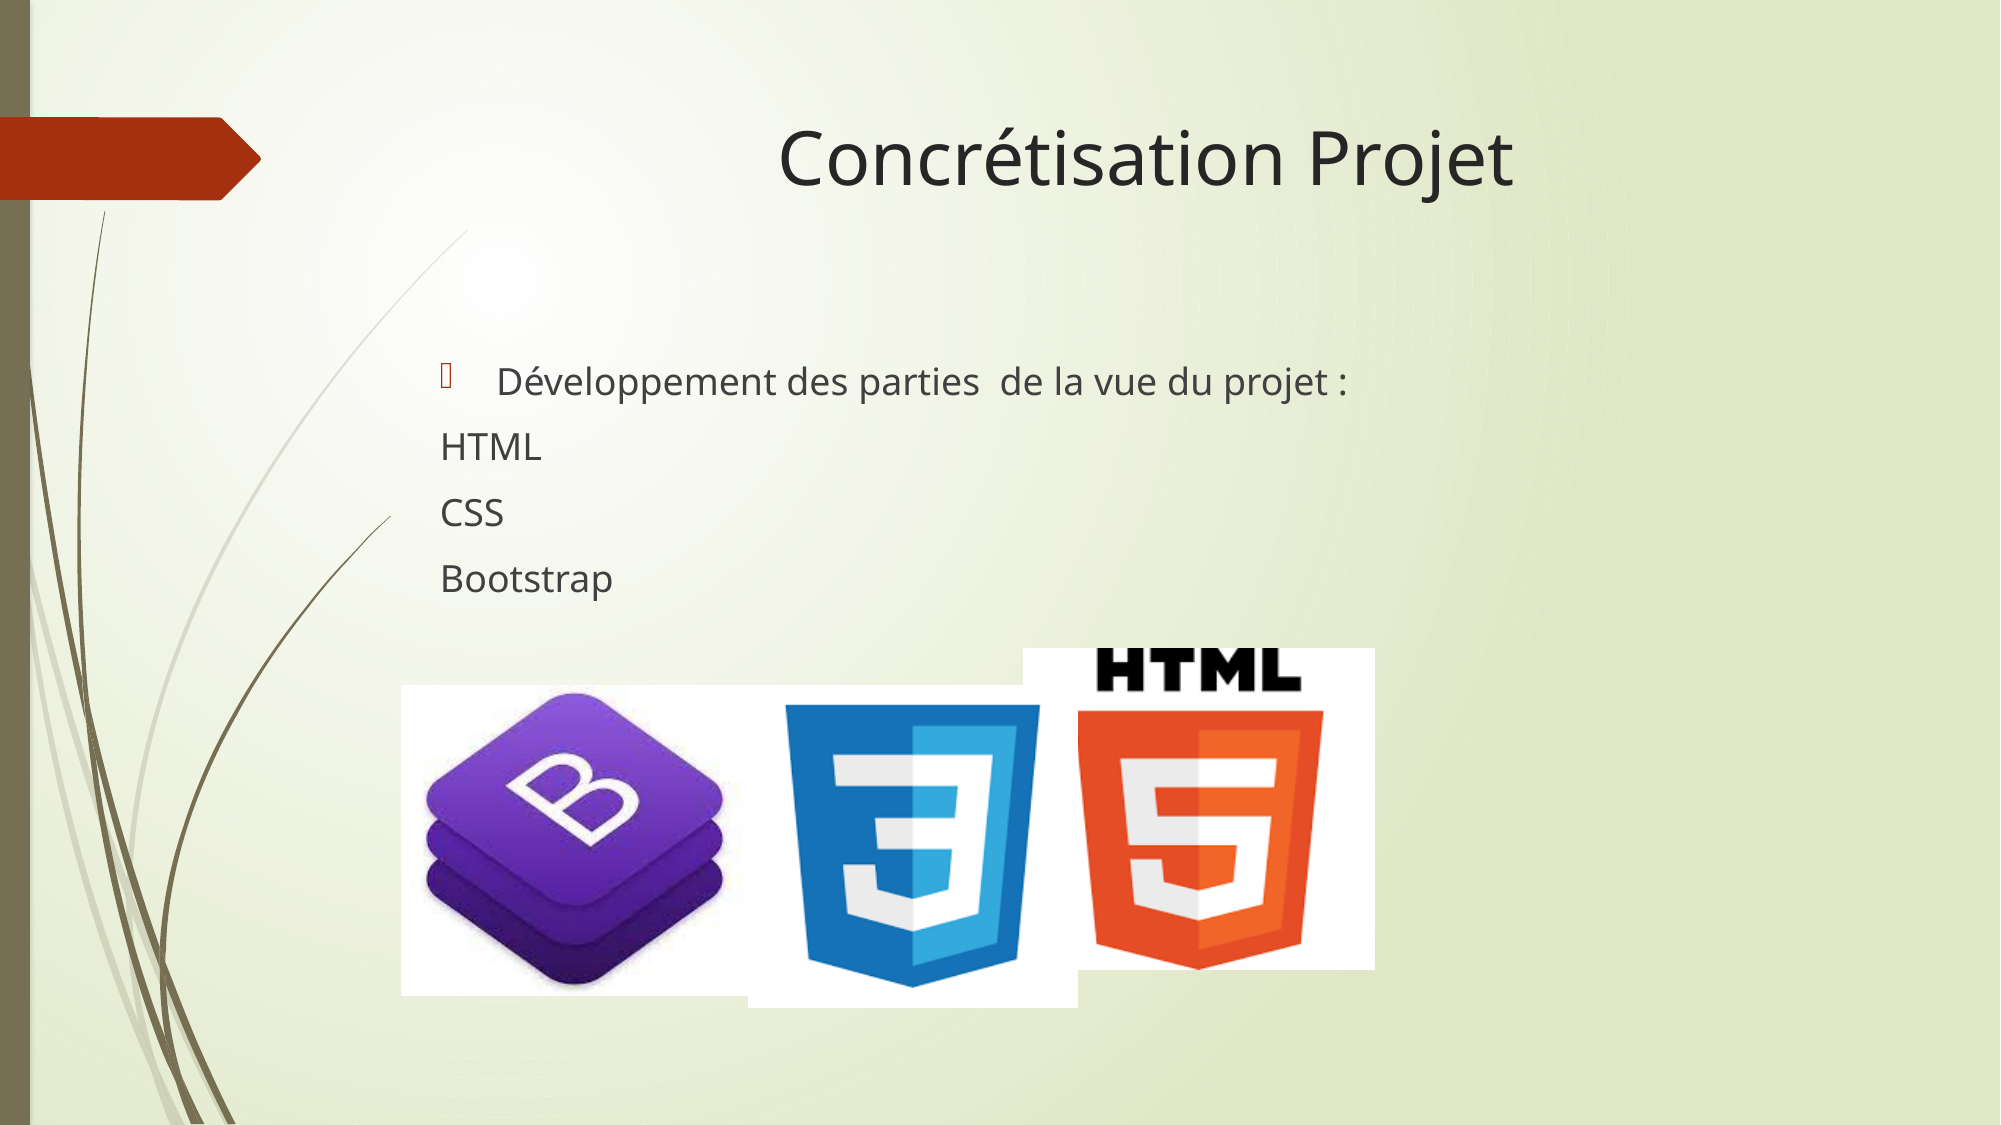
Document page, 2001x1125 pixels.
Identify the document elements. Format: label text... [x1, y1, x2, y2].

list Développement des parties de la vue du projet : HTML CSS Bootstrap [424, 350, 1888, 970]
title Concrétisation Projet [425, 102, 1888, 313]
picture [400, 648, 1376, 1008]
